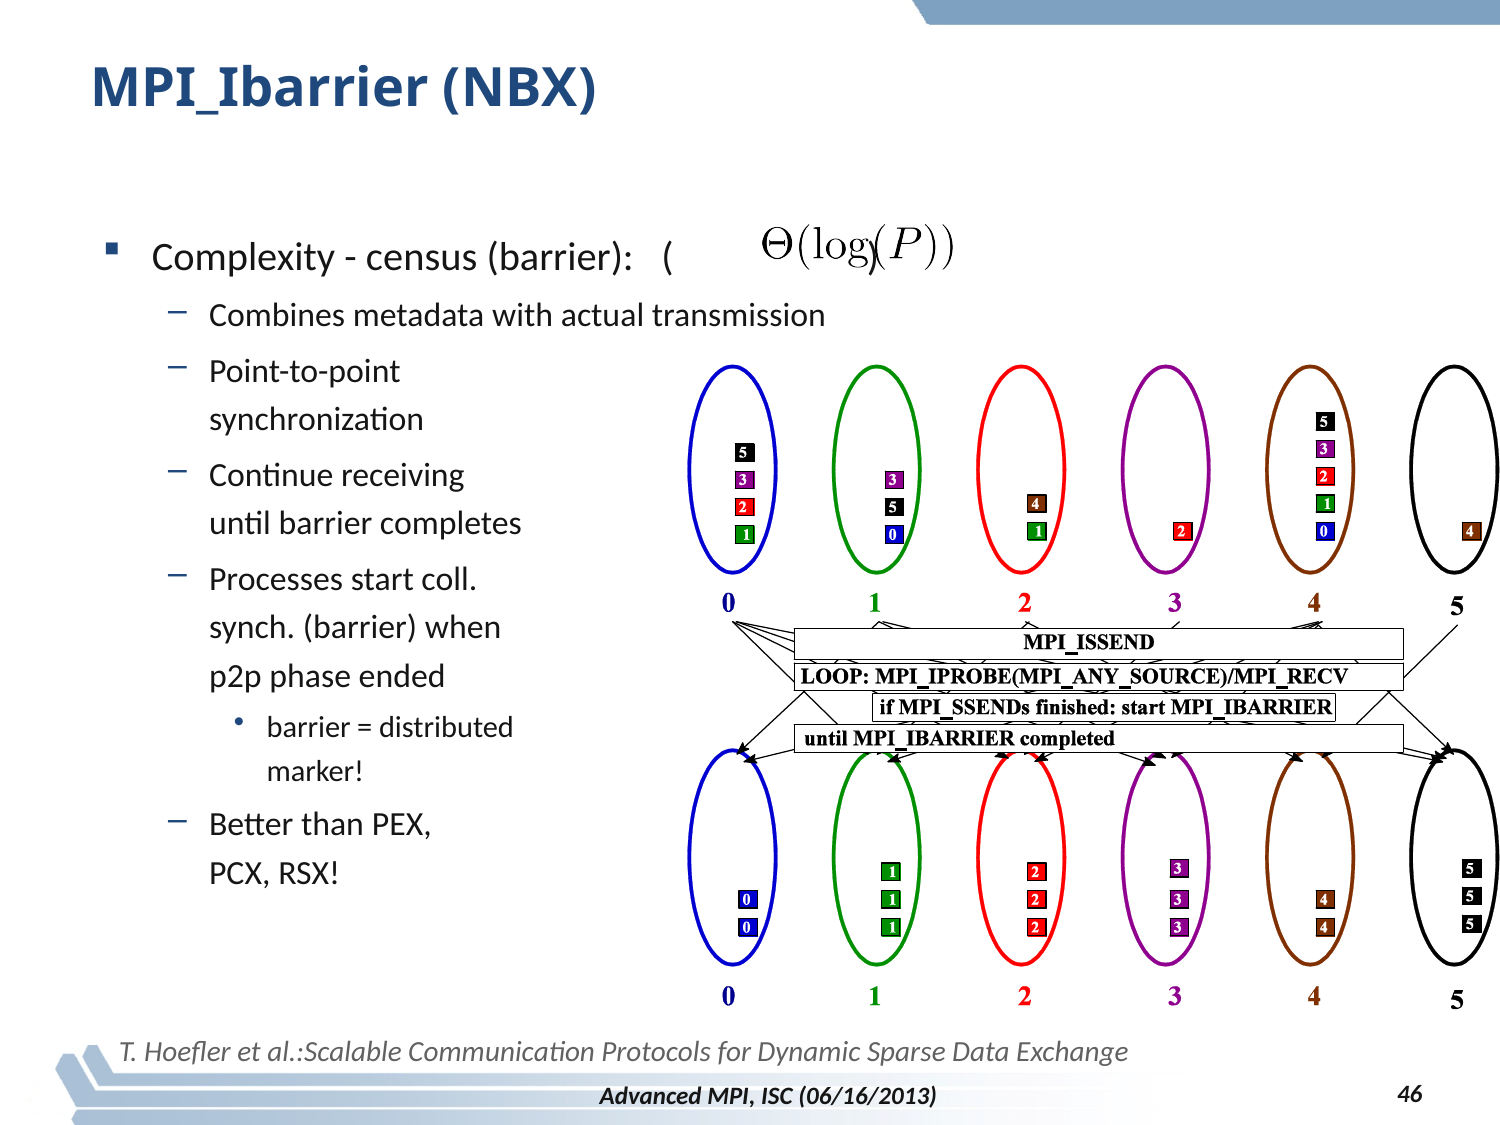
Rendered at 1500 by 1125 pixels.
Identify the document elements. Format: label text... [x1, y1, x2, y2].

title MPI_Ibarrier (NBX) [74, 44, 1426, 176]
picture [686, 363, 1500, 1011]
slide_number 46 [1275, 1072, 1438, 1113]
footer Advanced MPI, ISC (06/16/2013) [324, 1074, 1213, 1116]
text_box T. Hoefler et al.:Scalable Communication Protocols for Dynamic Sparse Data Exchange [104, 1024, 1145, 1075]
picture [0, 1037, 1500, 1125]
picture [762, 224, 953, 271]
list Complexity - census (barrier): ( ) Combines metadata with actual transmission Point-to-point synchronization Continue receiving until barrier completes Processes start coll. synch. (barrier) when p2p phase ended barrier = distributed marker! Better than PEX, PCX, RSX! [87, 212, 1438, 956]
picture [0, 0, 1500, 26]
